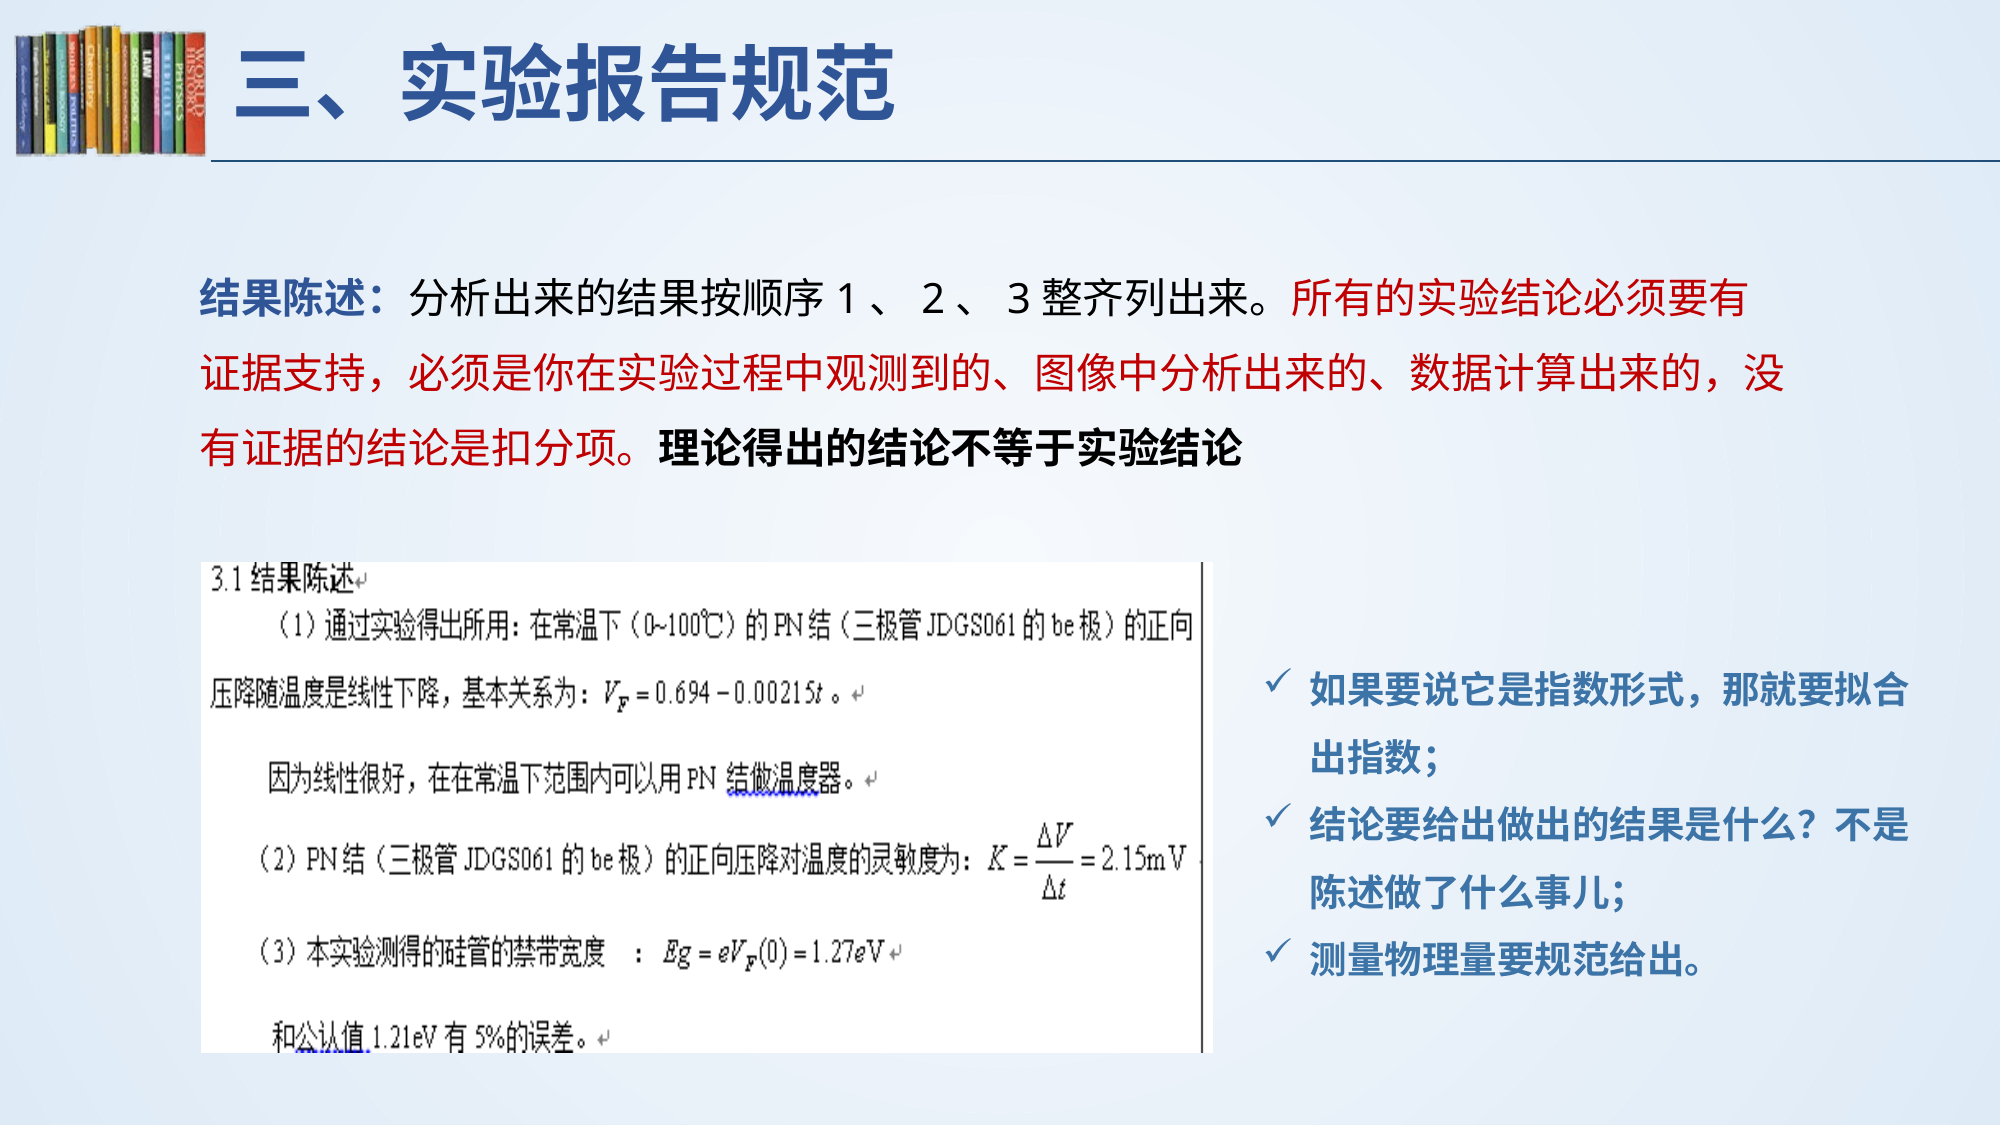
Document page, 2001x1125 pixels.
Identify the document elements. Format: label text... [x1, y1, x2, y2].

text_box 如果要说它是指数形式，那就要拟合出指数； 结论要给出做出的结果是什么？不是陈述做了什么事儿； 测量物理量要规范给出。 [1247, 636, 1932, 989]
picture [6, 0, 217, 190]
picture [201, 562, 1213, 1053]
title 三、实验报告规范 [216, 14, 1932, 162]
text_box 结果陈述：分析出来的结果按顺序1、2、3整齐列出来。所有的实验结论必须要有证据支持，必须是你在实验过程中观测到的、图像中分析出来的、数据计算出来的，没有证据的结论是扣分项。理论得出的结论不等于实验结论 [184, 239, 1806, 479]
